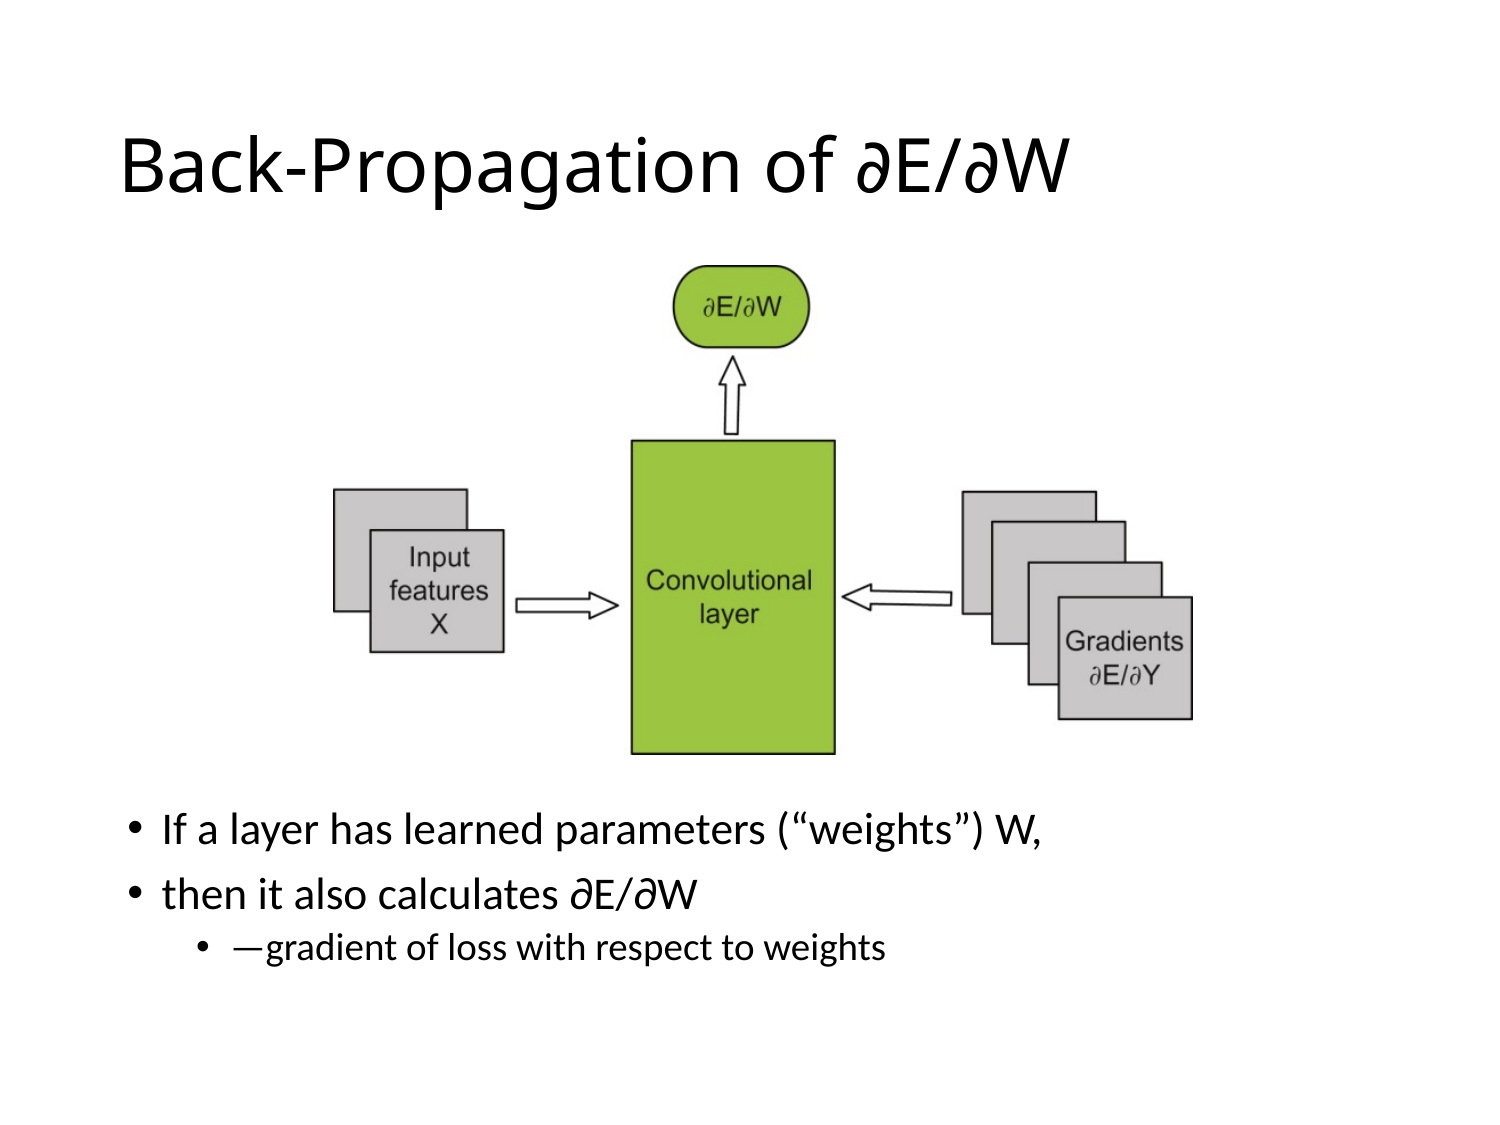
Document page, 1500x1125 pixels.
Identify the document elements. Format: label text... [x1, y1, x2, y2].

text_box If a layer has learned parameters (“weights”) W, then it also calculates ∂E/∂W —gradient of loss with respect to weights [112, 797, 1413, 978]
picture [333, 265, 1193, 755]
title Back-Propagation of ∂E/∂W [103, 59, 1397, 278]
